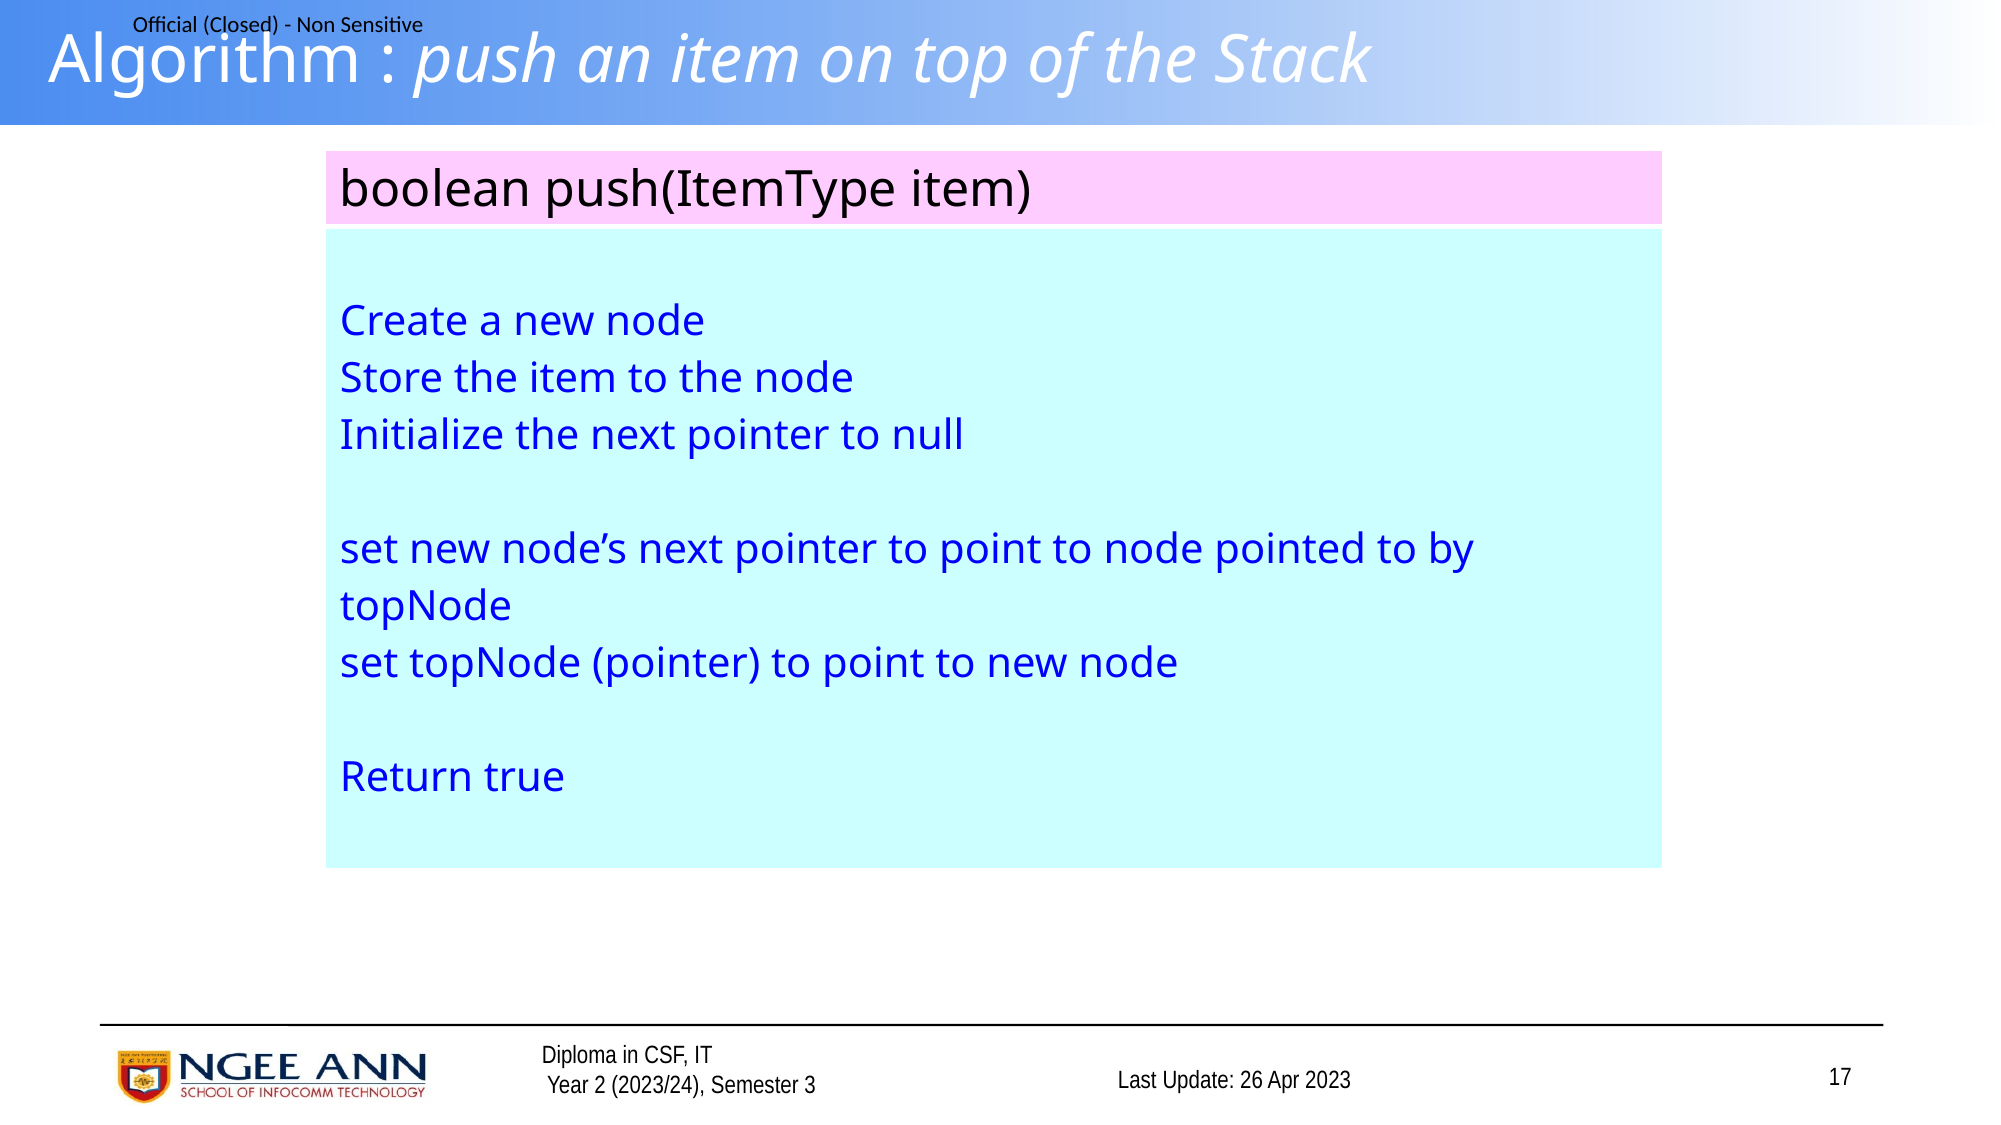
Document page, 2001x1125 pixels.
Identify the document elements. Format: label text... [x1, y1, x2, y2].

table_cell Create a new node Store the item to the node Initialize the next pointer to null set new node’s next pointer to point to node pointed to by topNode set topNode (pointer) to point to new node Return true [326, 229, 1662, 868]
title Algorithm : push an item on top of the Stack [31, 0, 2000, 115]
table_header boolean push(ItemType item) [326, 151, 1662, 224]
picture [83, 1028, 459, 1125]
